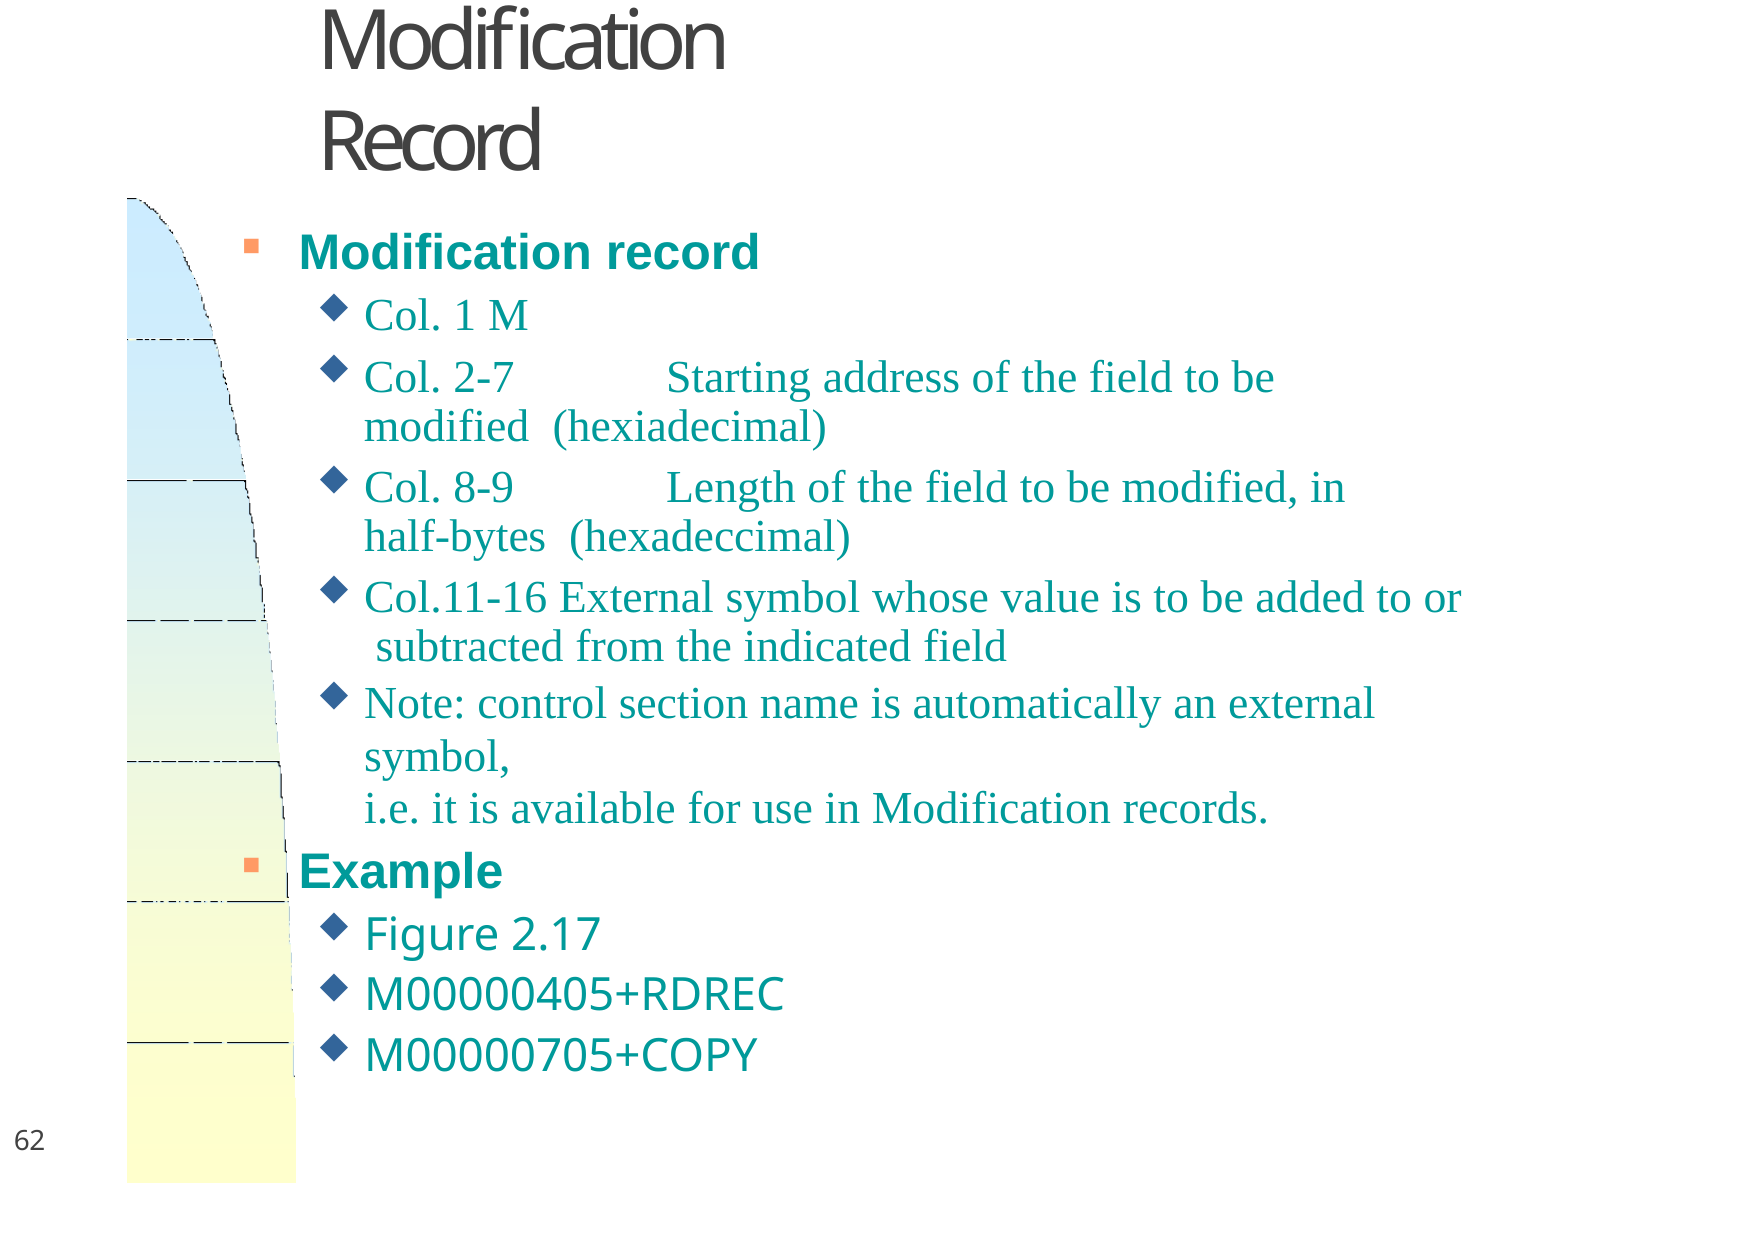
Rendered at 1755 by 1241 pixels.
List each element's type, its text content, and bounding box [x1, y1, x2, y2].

picture [126, 1041, 296, 1183]
title Modification Record [315, 0, 976, 187]
text_box Modification record Col. 1 M Col. 2-7 Starting address of the field to be modified (hexiadecimal) Col. 8-9 Length of the field to be modified, in half-bytes (hexadeccimal) Col.11-16 External symbol whose value is to be added to or subtracted from the indicated field Note: control section name is automatically an external symbol, i.e. it is available for use in Modification records. Example Figure 2.17 M00000405+RDREC M00000705+COPY [300, 1049, 1536, 1081]
slide_number 62 [0, 784, 46, 1241]
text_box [126, 197, 1628, 1042]
